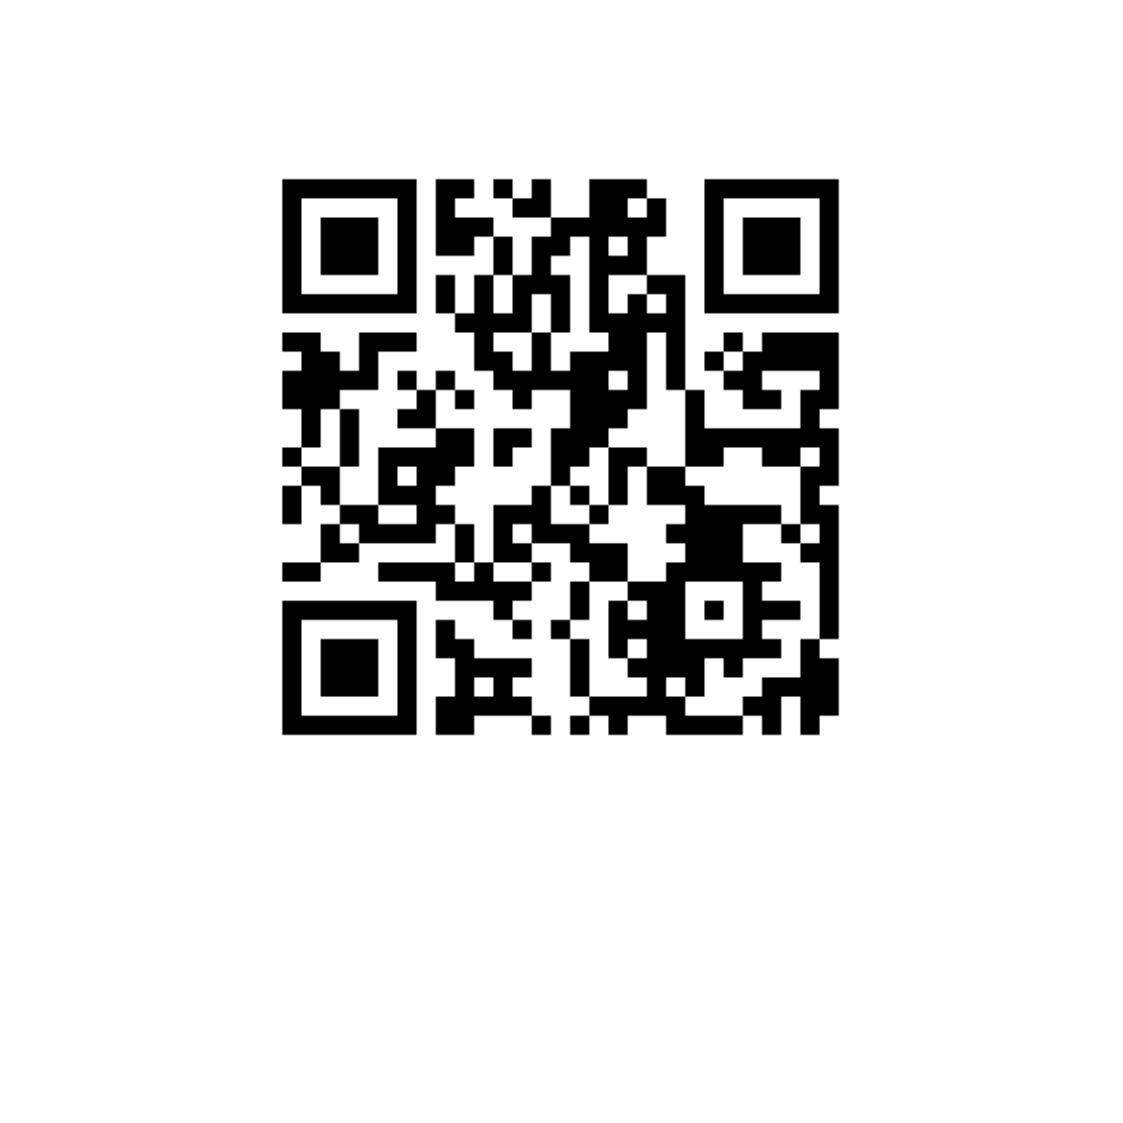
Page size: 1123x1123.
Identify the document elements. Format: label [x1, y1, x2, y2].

picture [206, 103, 916, 813]
